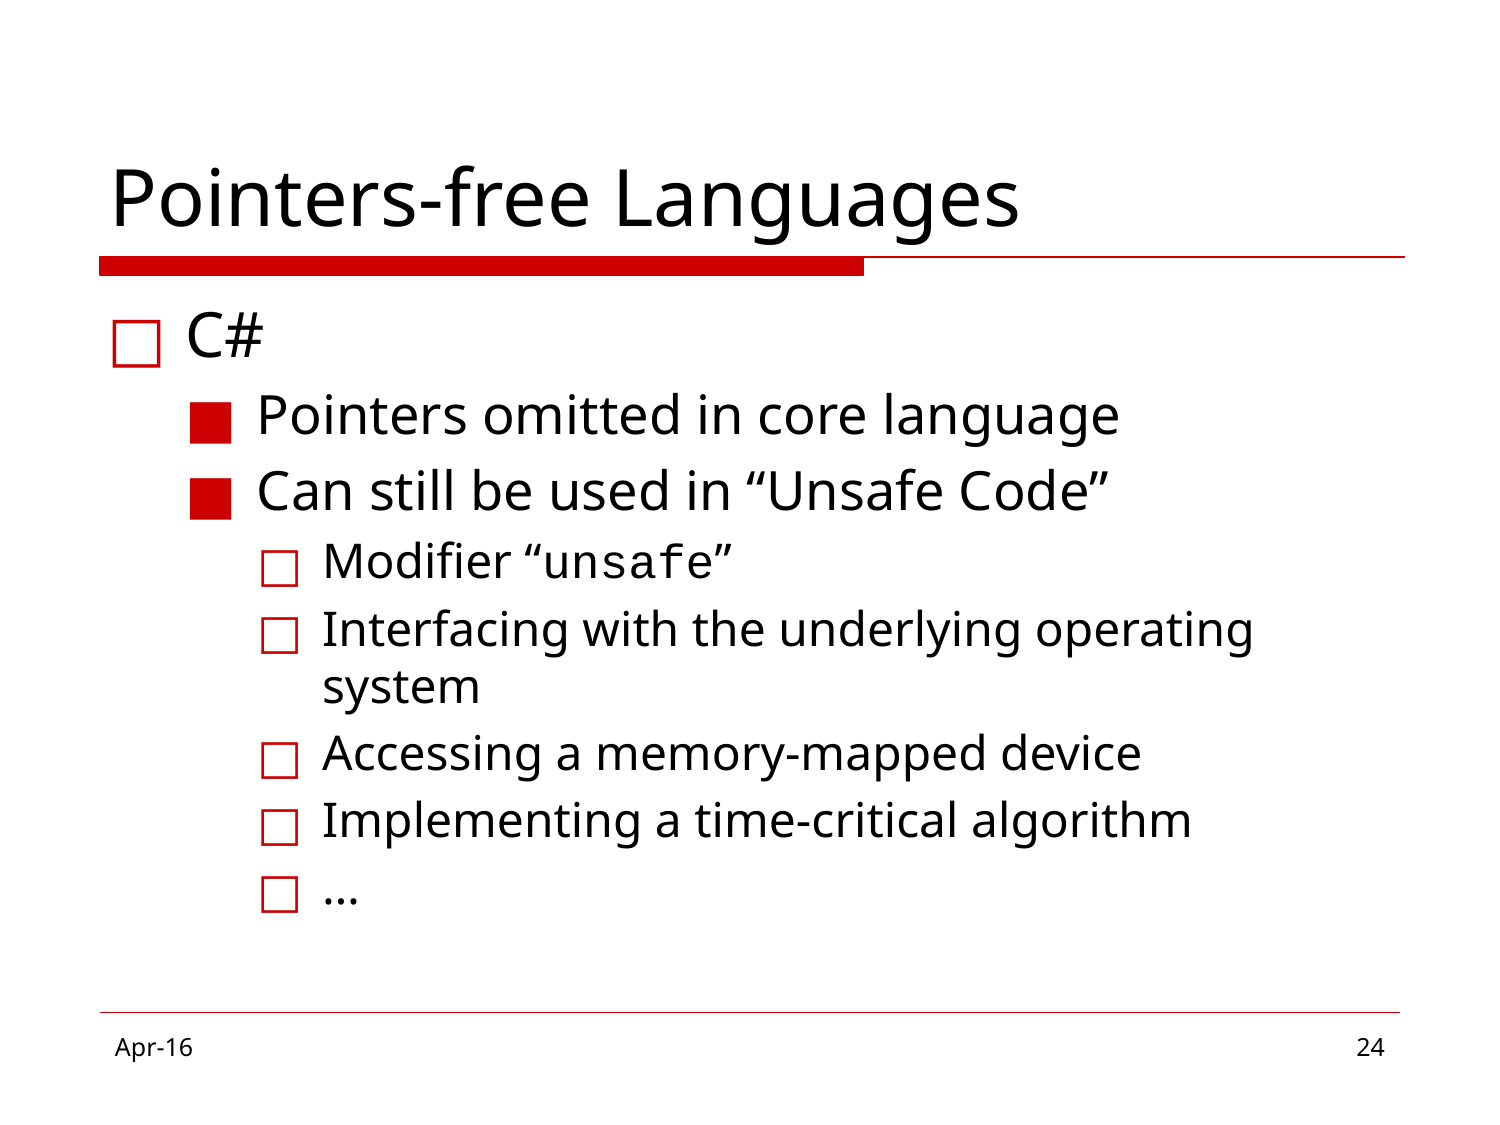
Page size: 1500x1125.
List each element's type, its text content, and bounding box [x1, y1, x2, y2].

text_box Apr-16 [99, 1024, 400, 1103]
title Pointers-free Languages [94, 50, 1407, 250]
text_box ‹#› [1087, 1024, 1400, 1103]
list C# Pointers omitted in core language Can still be used in “Unsafe Code” Modifier “unsafe” Interfacing with the underlying operating system Accessing a memory-mapped device Implementing a time-critical algorithm … [92, 287, 1406, 988]
